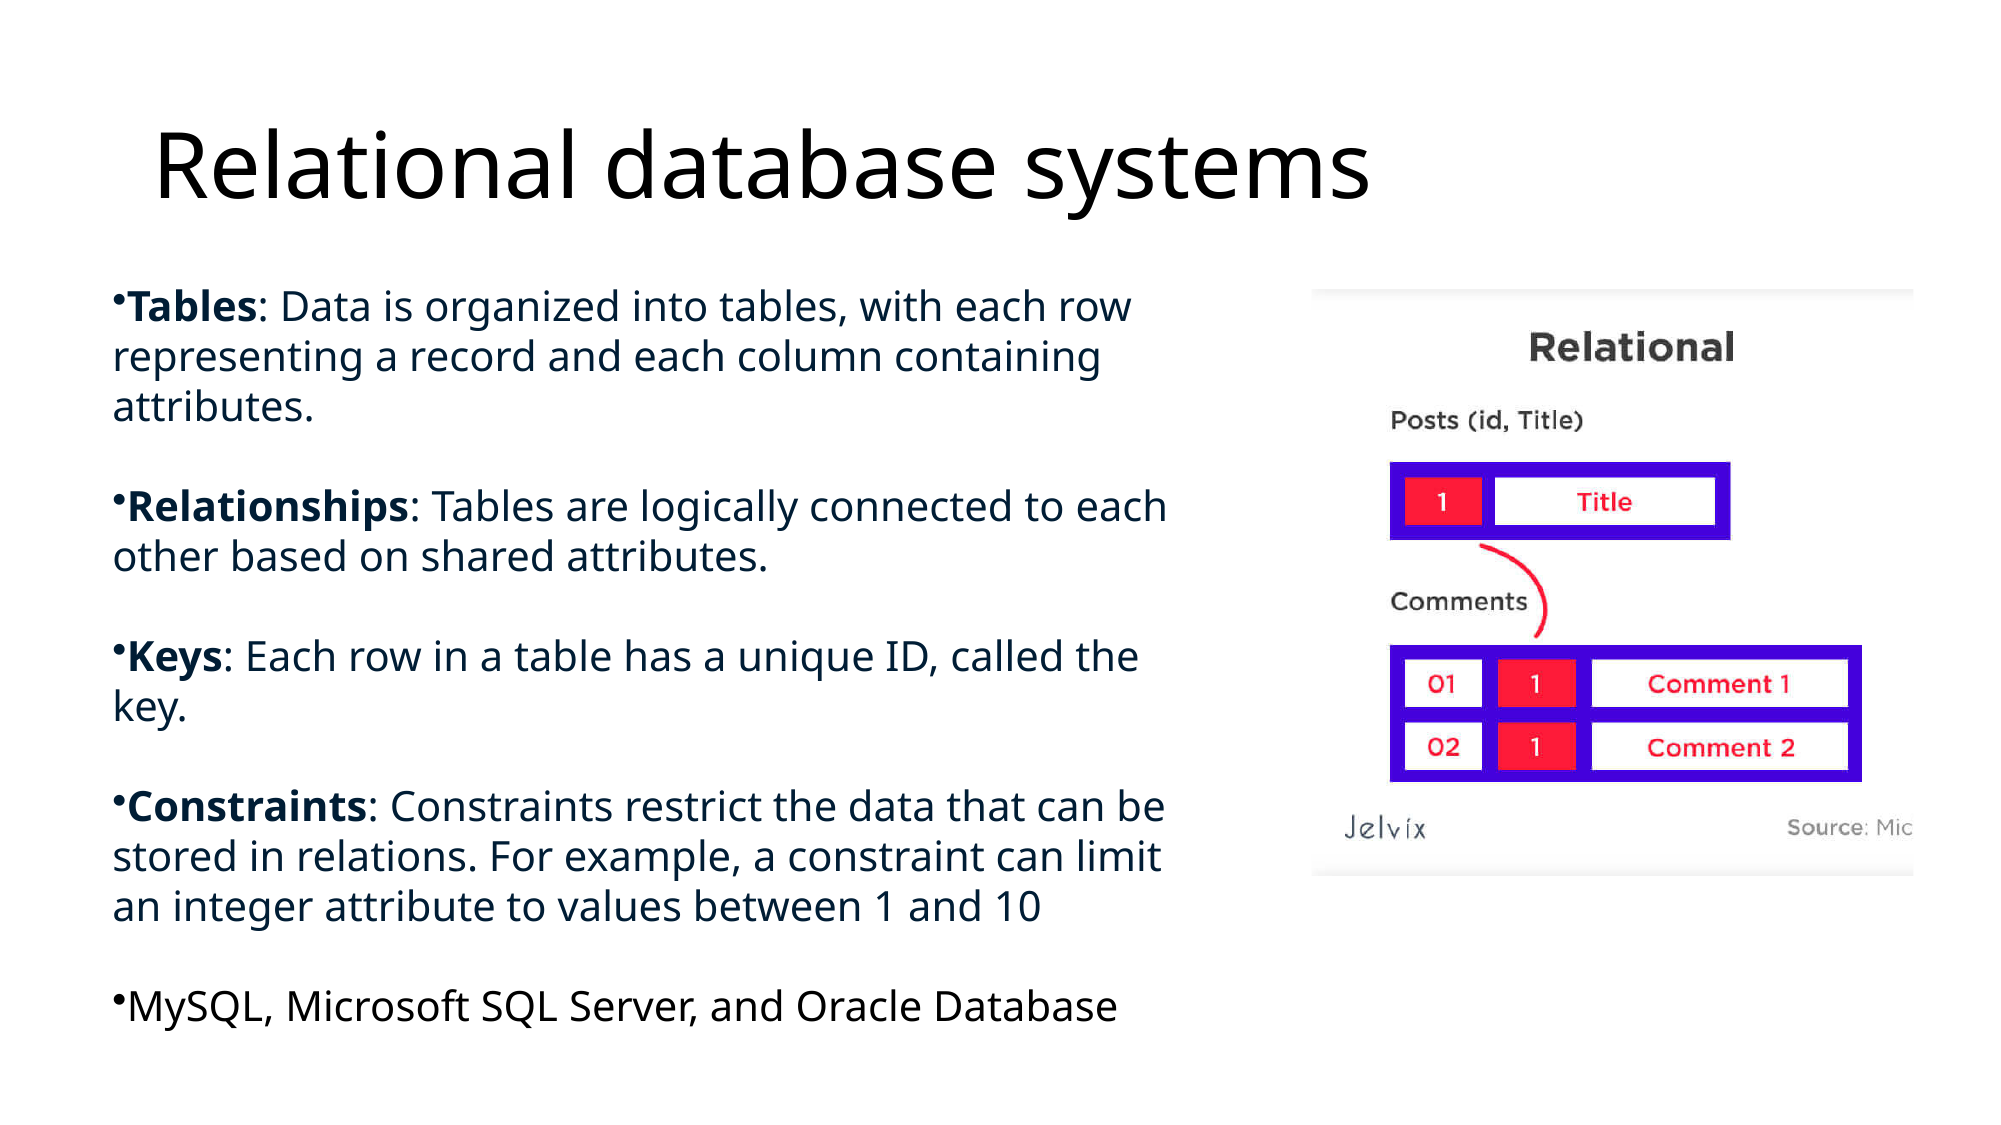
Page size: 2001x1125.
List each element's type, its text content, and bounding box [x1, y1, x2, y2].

title Relational database systems [137, 59, 1863, 278]
picture [1311, 289, 1914, 877]
list Tables: Data is organized into tables, with each row representing a record and each column containing attributes. Relationships: Tables are logically connected to each other based on shared attributes. Keys: Each row in a table has a unique ID, called the key. Constraints: Constraints restrict the data that can be stored in relations. For example, a constraint can limit an integer attribute to values between 1 and 10 MySQL, Microsoft SQL Server, and Oracle Database [112, 269, 1193, 1101]
